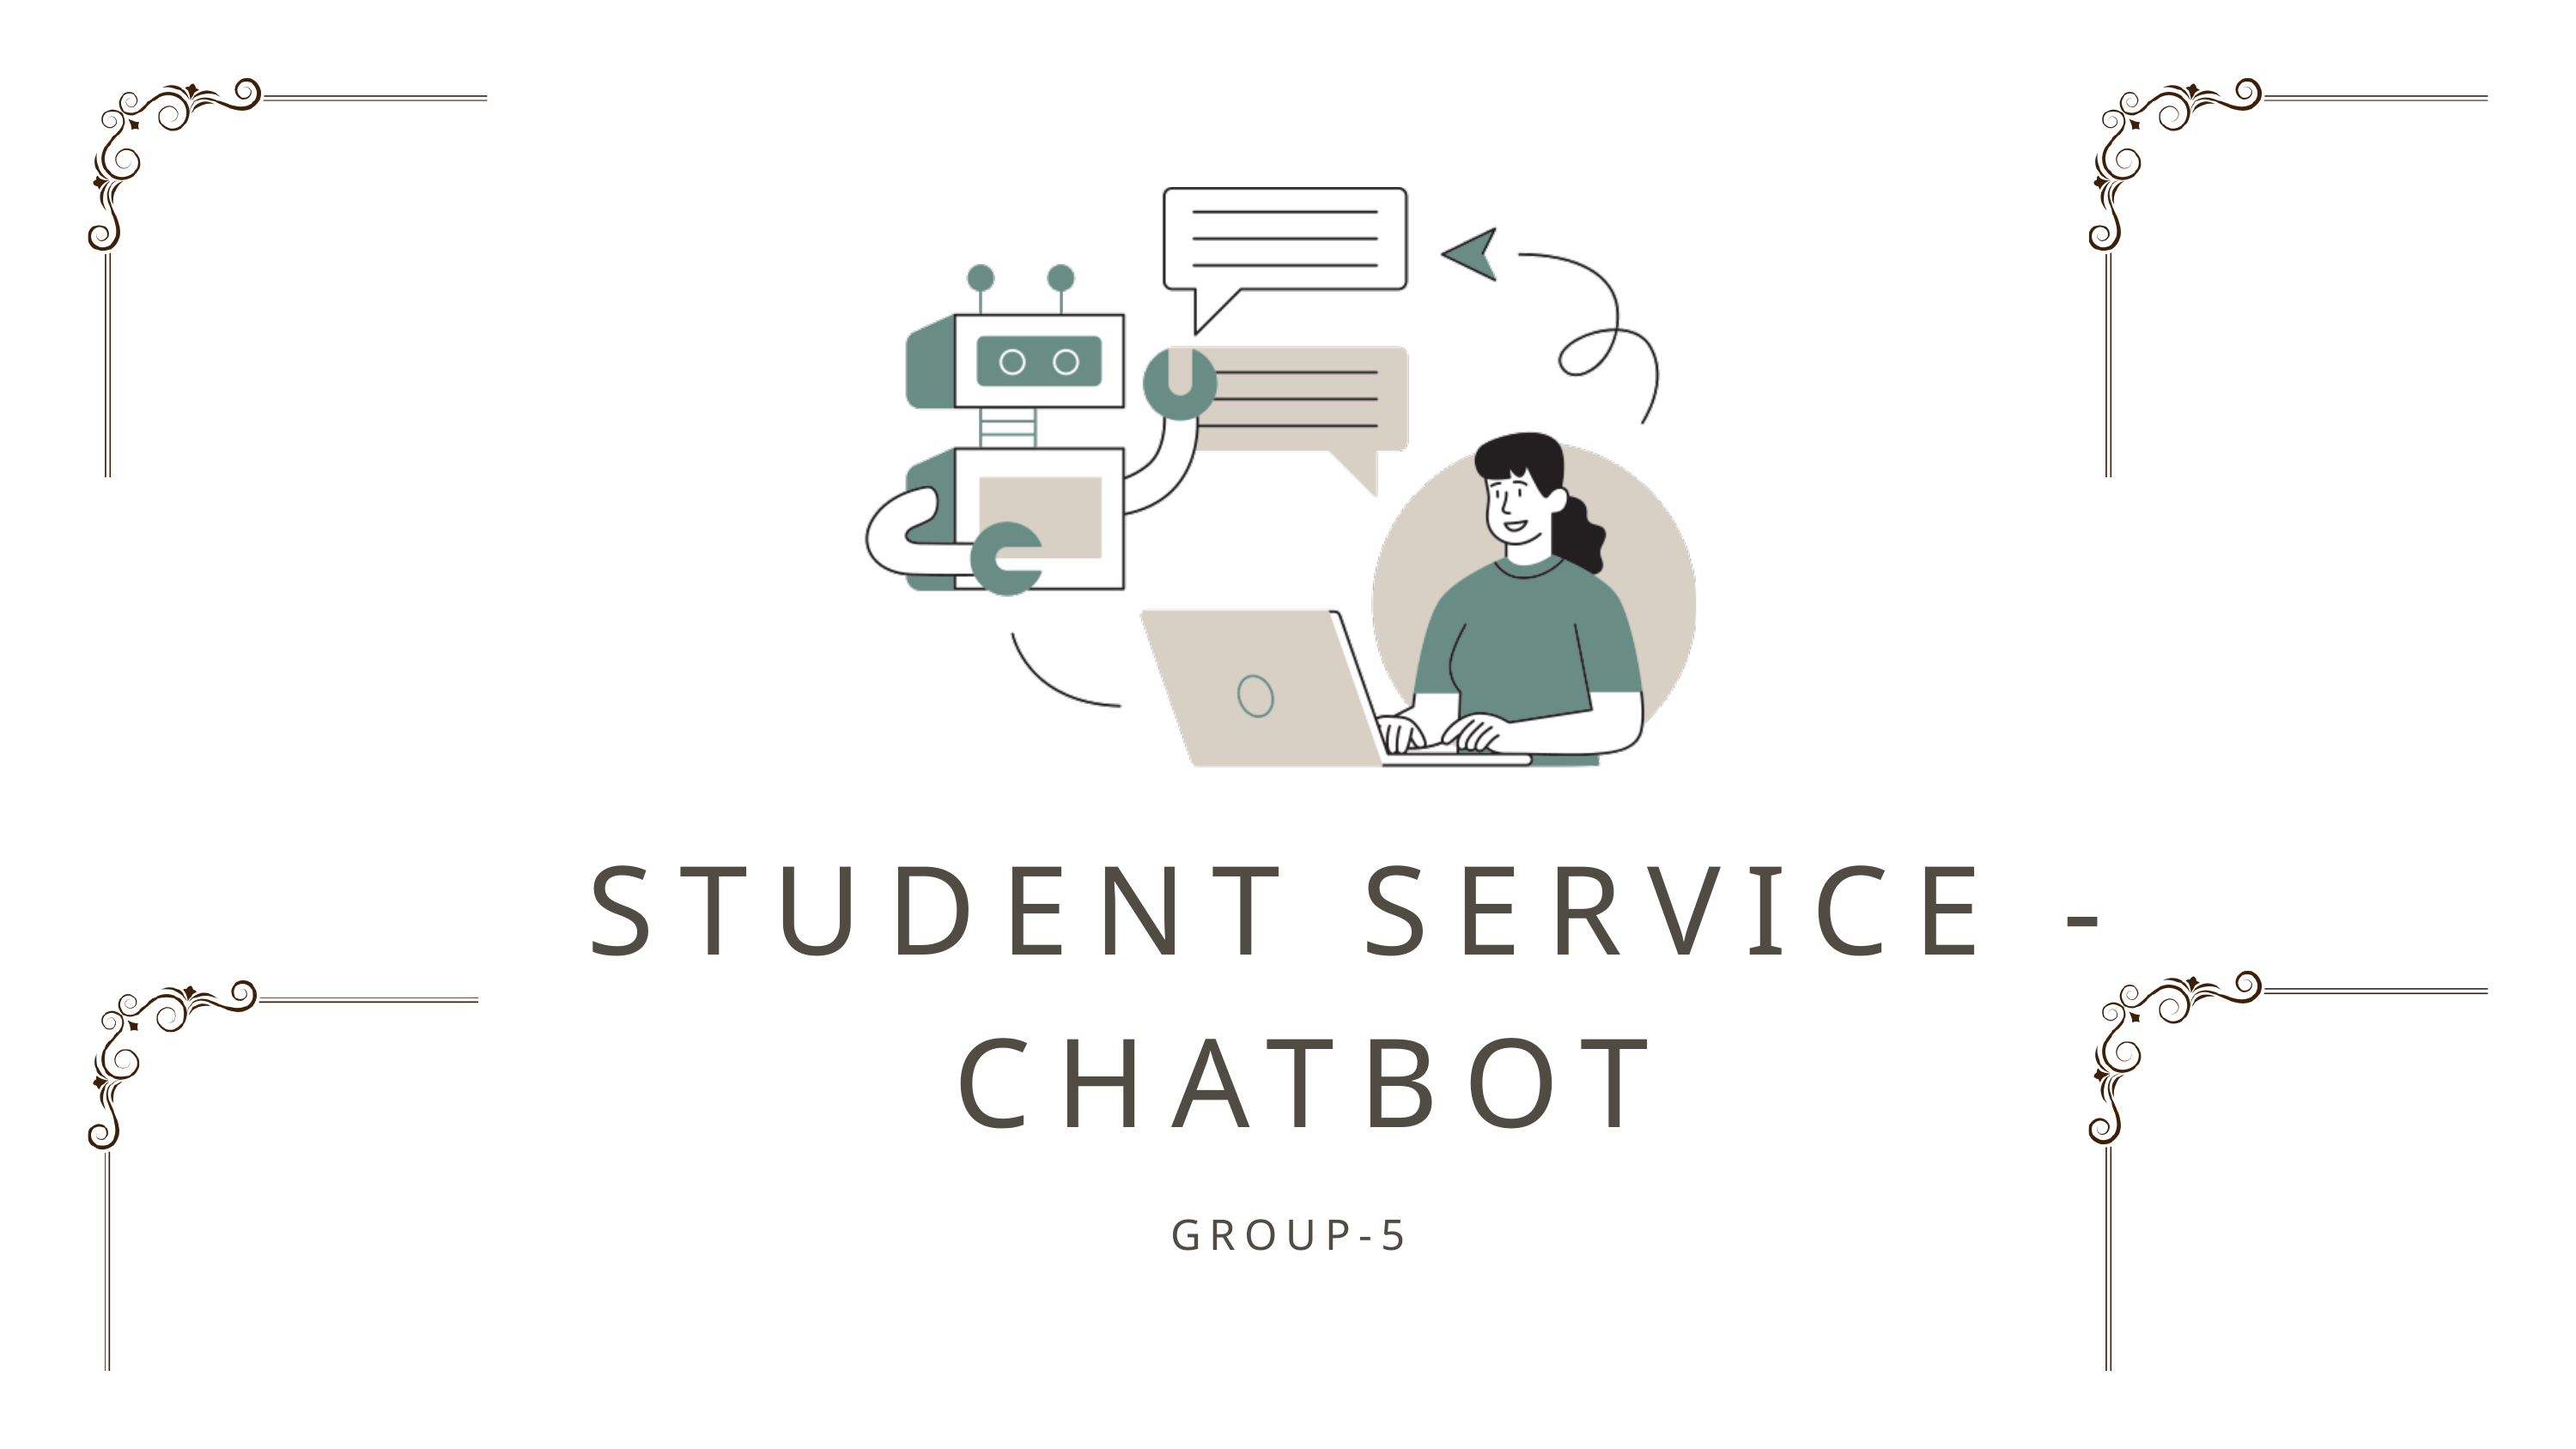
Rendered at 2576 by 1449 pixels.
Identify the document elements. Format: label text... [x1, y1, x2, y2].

text_box [2088, 78, 2488, 477]
text_box GROUP-5 [823, 1199, 1753, 1258]
text_box [2088, 971, 2488, 1371]
text_box STUDENT SERVICE -CHATBOT [228, 807, 2432, 1152]
text_box [864, 187, 1697, 767]
text_box [88, 78, 488, 477]
text_box [88, 980, 478, 1371]
